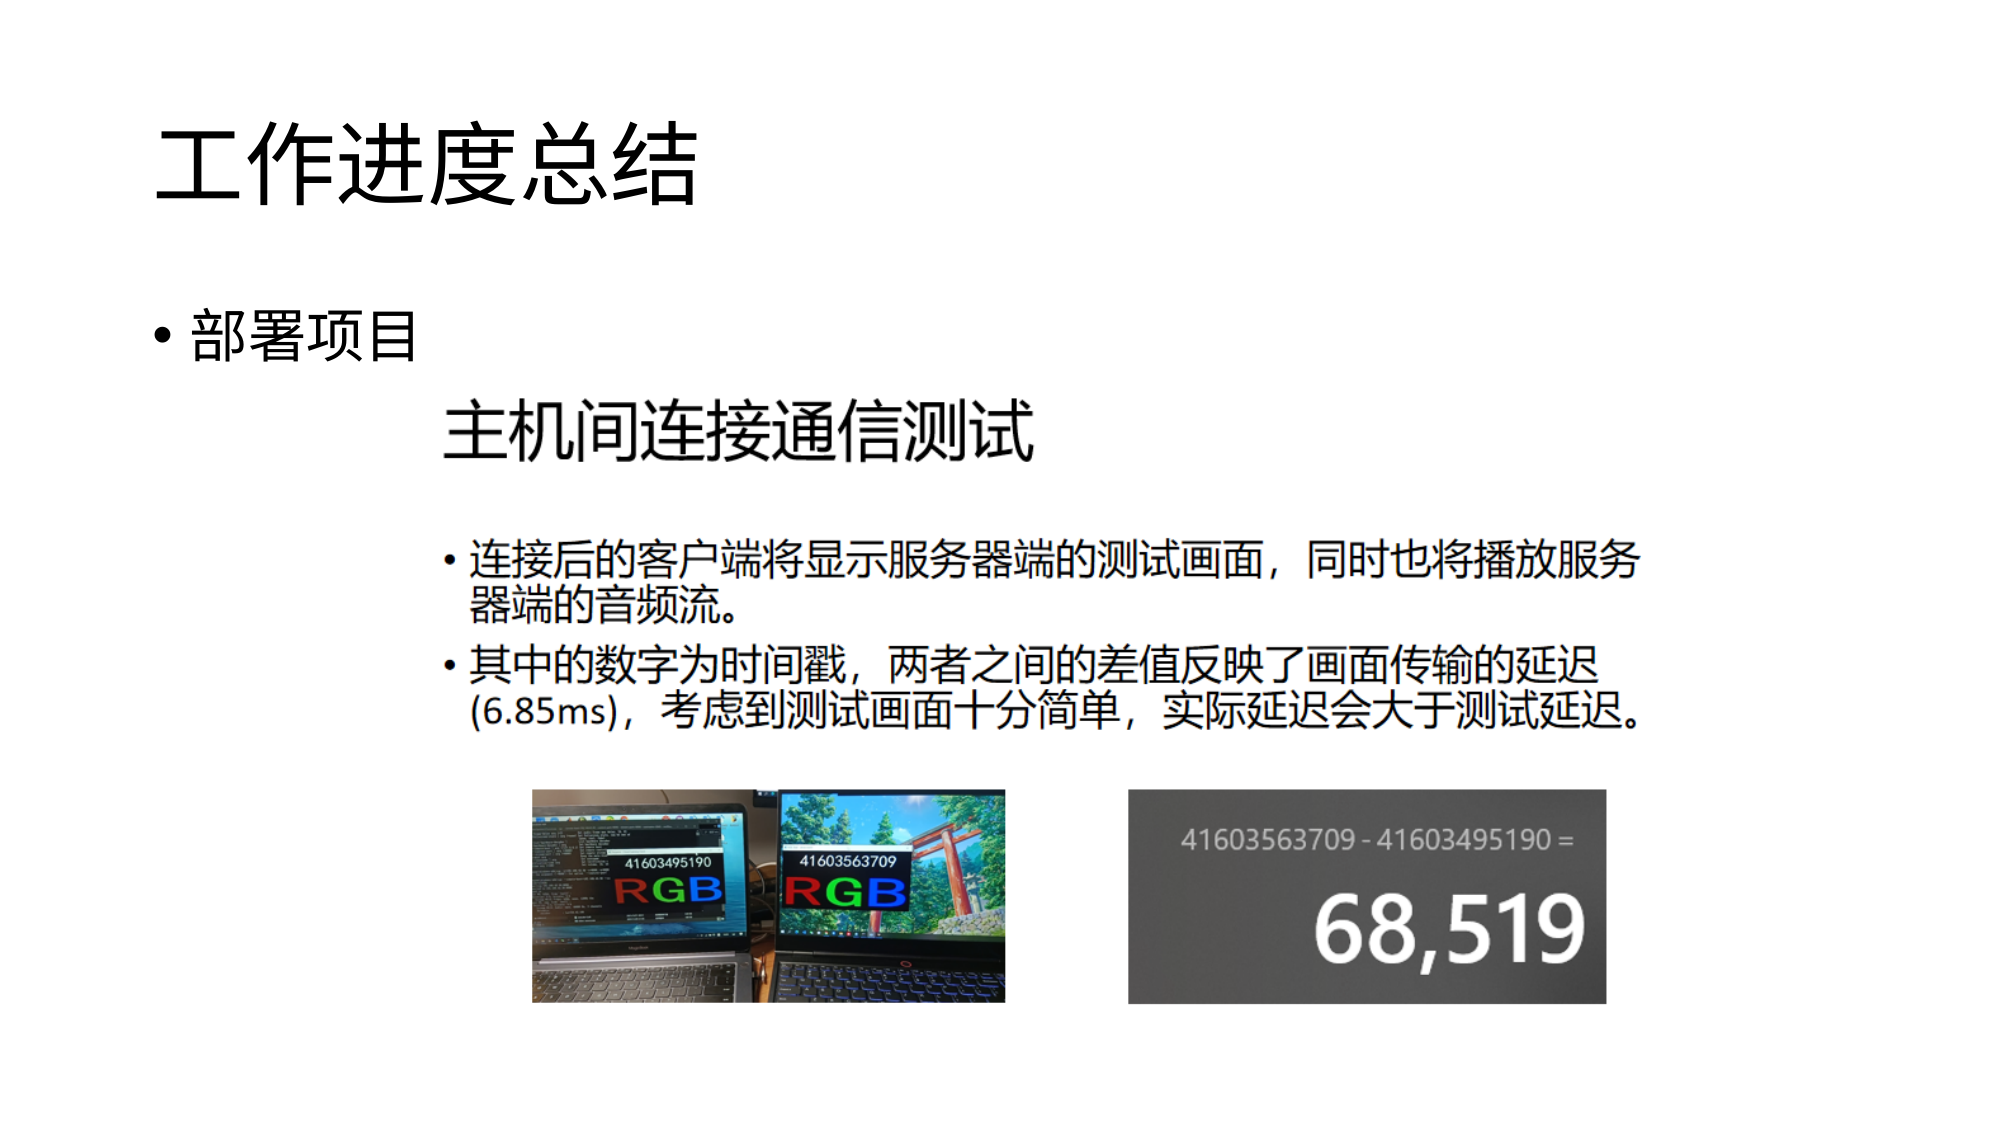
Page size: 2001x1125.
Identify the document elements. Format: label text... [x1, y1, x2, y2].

title 工作进度总结 [137, 59, 1863, 278]
picture [422, 382, 1670, 1041]
list 部署项目 [137, 299, 1863, 1014]
